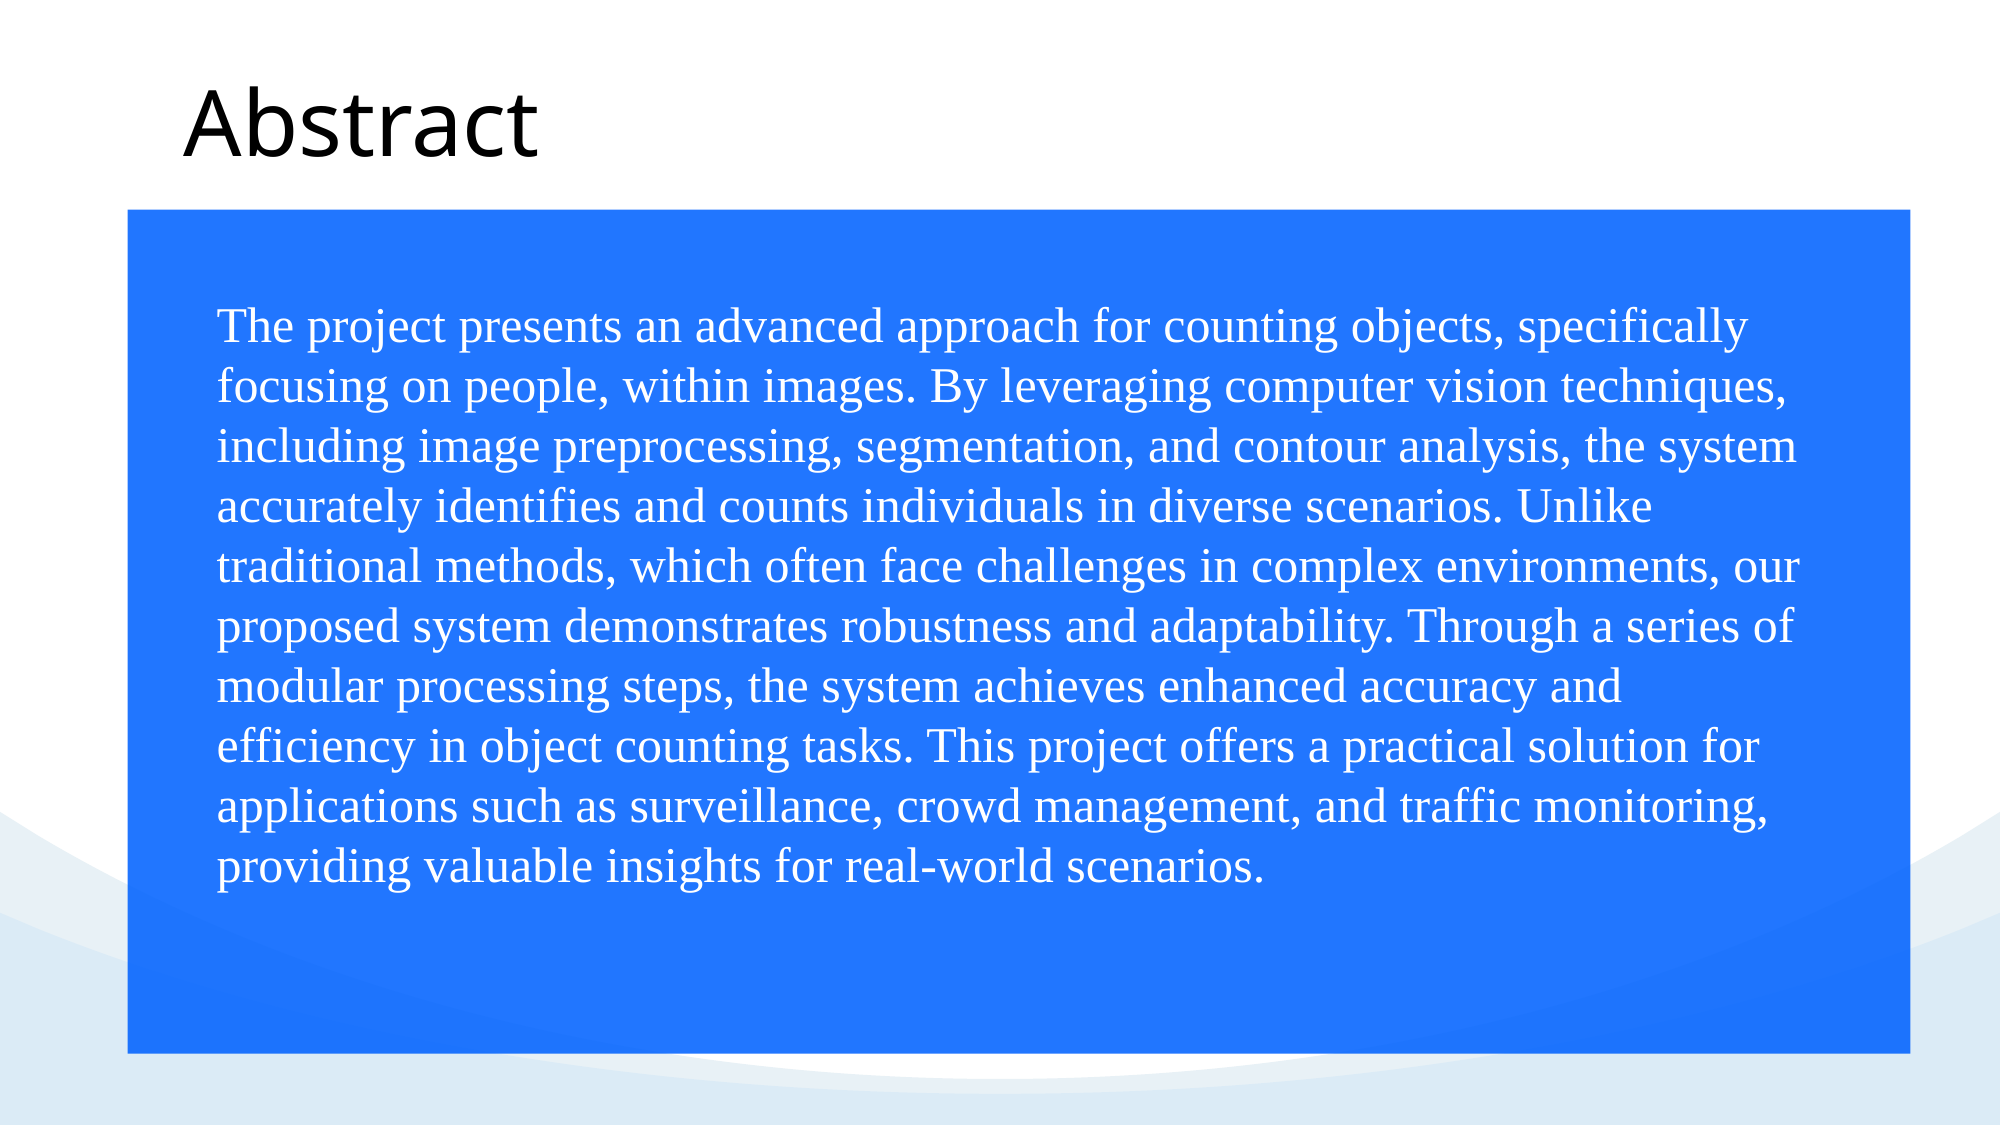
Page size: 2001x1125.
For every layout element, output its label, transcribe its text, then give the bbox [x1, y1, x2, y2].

text_box Abstract [168, 57, 1169, 183]
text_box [0, 811, 2000, 1125]
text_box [127, 209, 1911, 1054]
